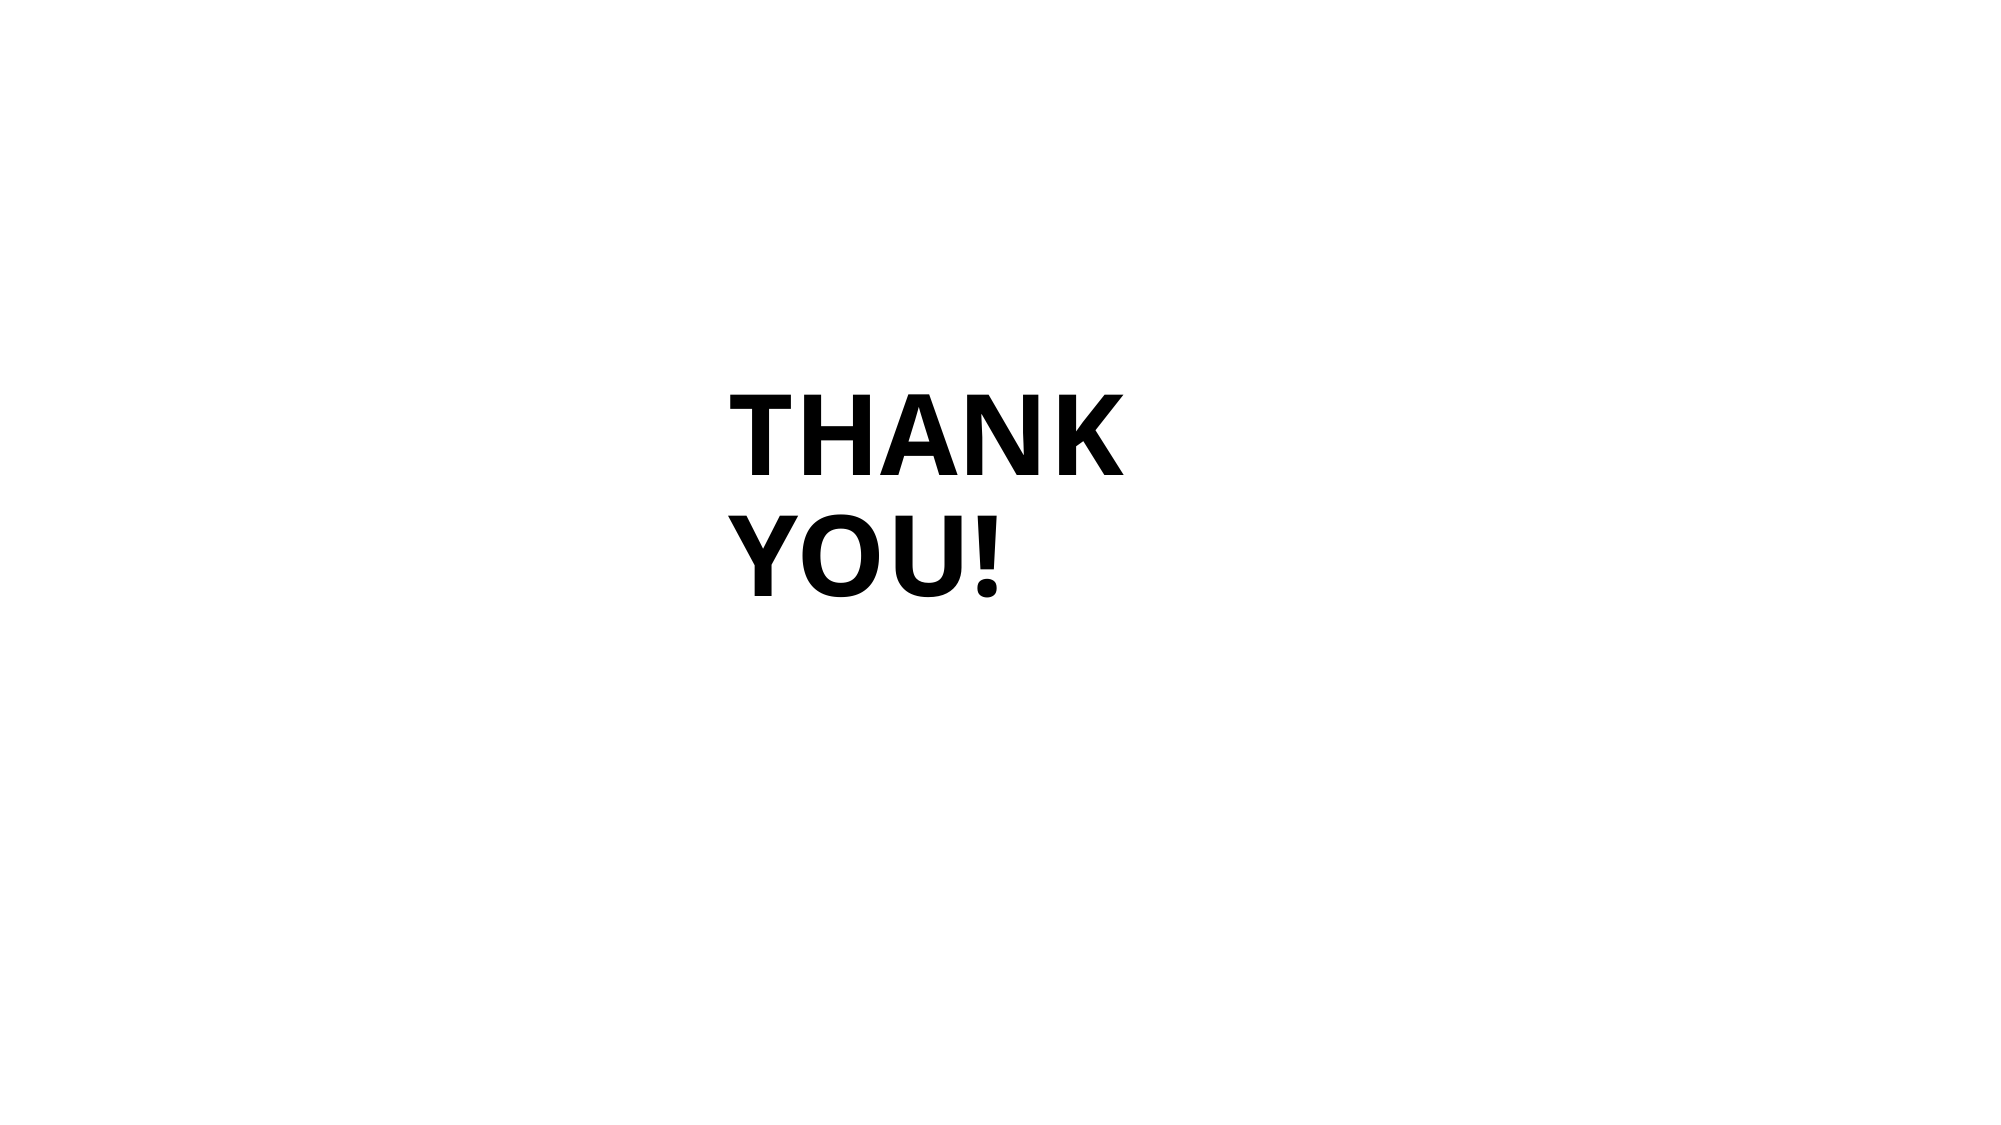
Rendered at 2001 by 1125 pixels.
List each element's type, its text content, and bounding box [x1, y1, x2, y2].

title THANK YOU! [714, 405, 1379, 594]
